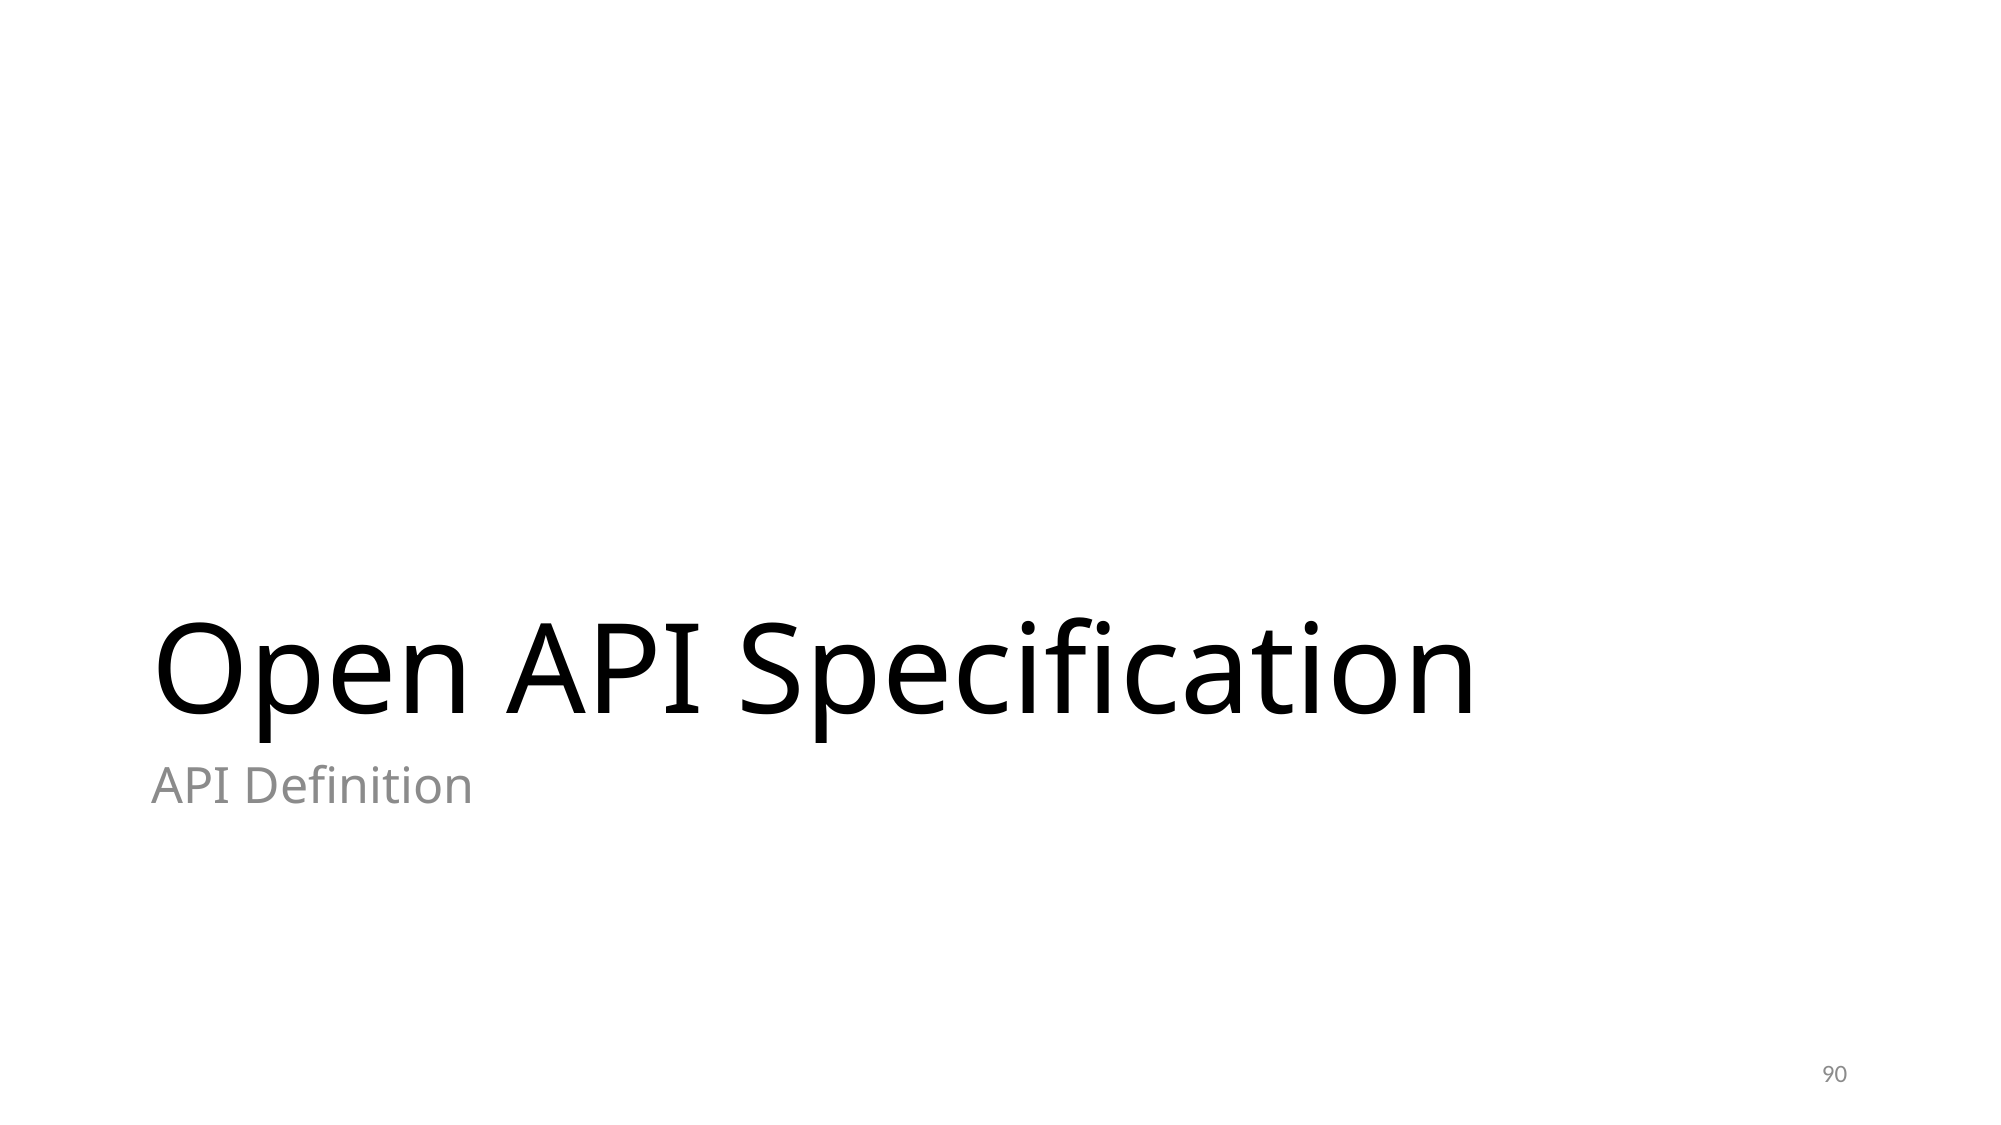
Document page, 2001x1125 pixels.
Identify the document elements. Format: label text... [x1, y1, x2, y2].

title Open API Specification [136, 280, 1862, 749]
list API Definition [136, 752, 1862, 999]
slide_number 90 [1412, 1042, 1863, 1103]
